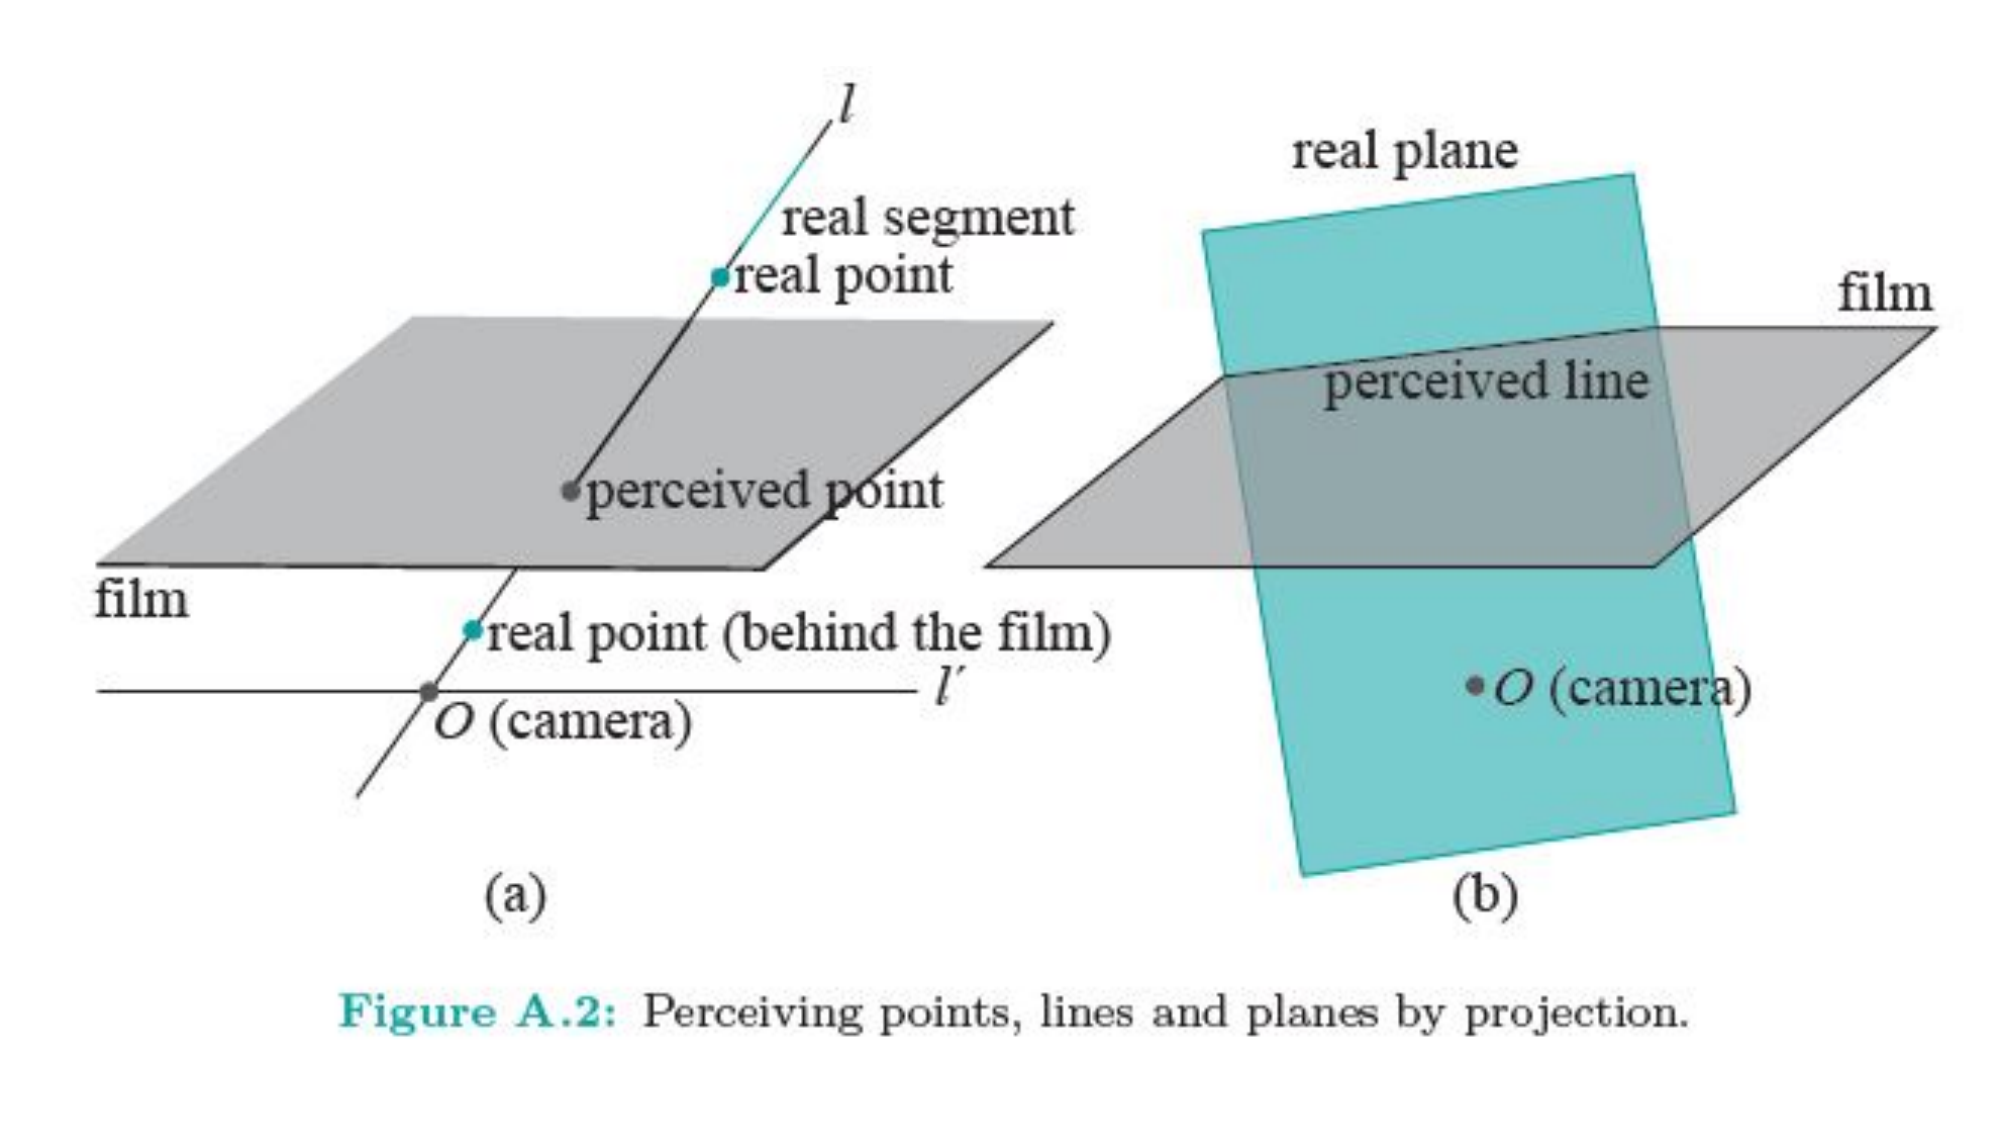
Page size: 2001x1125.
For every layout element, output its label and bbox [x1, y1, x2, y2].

picture [0, 66, 2000, 1058]
